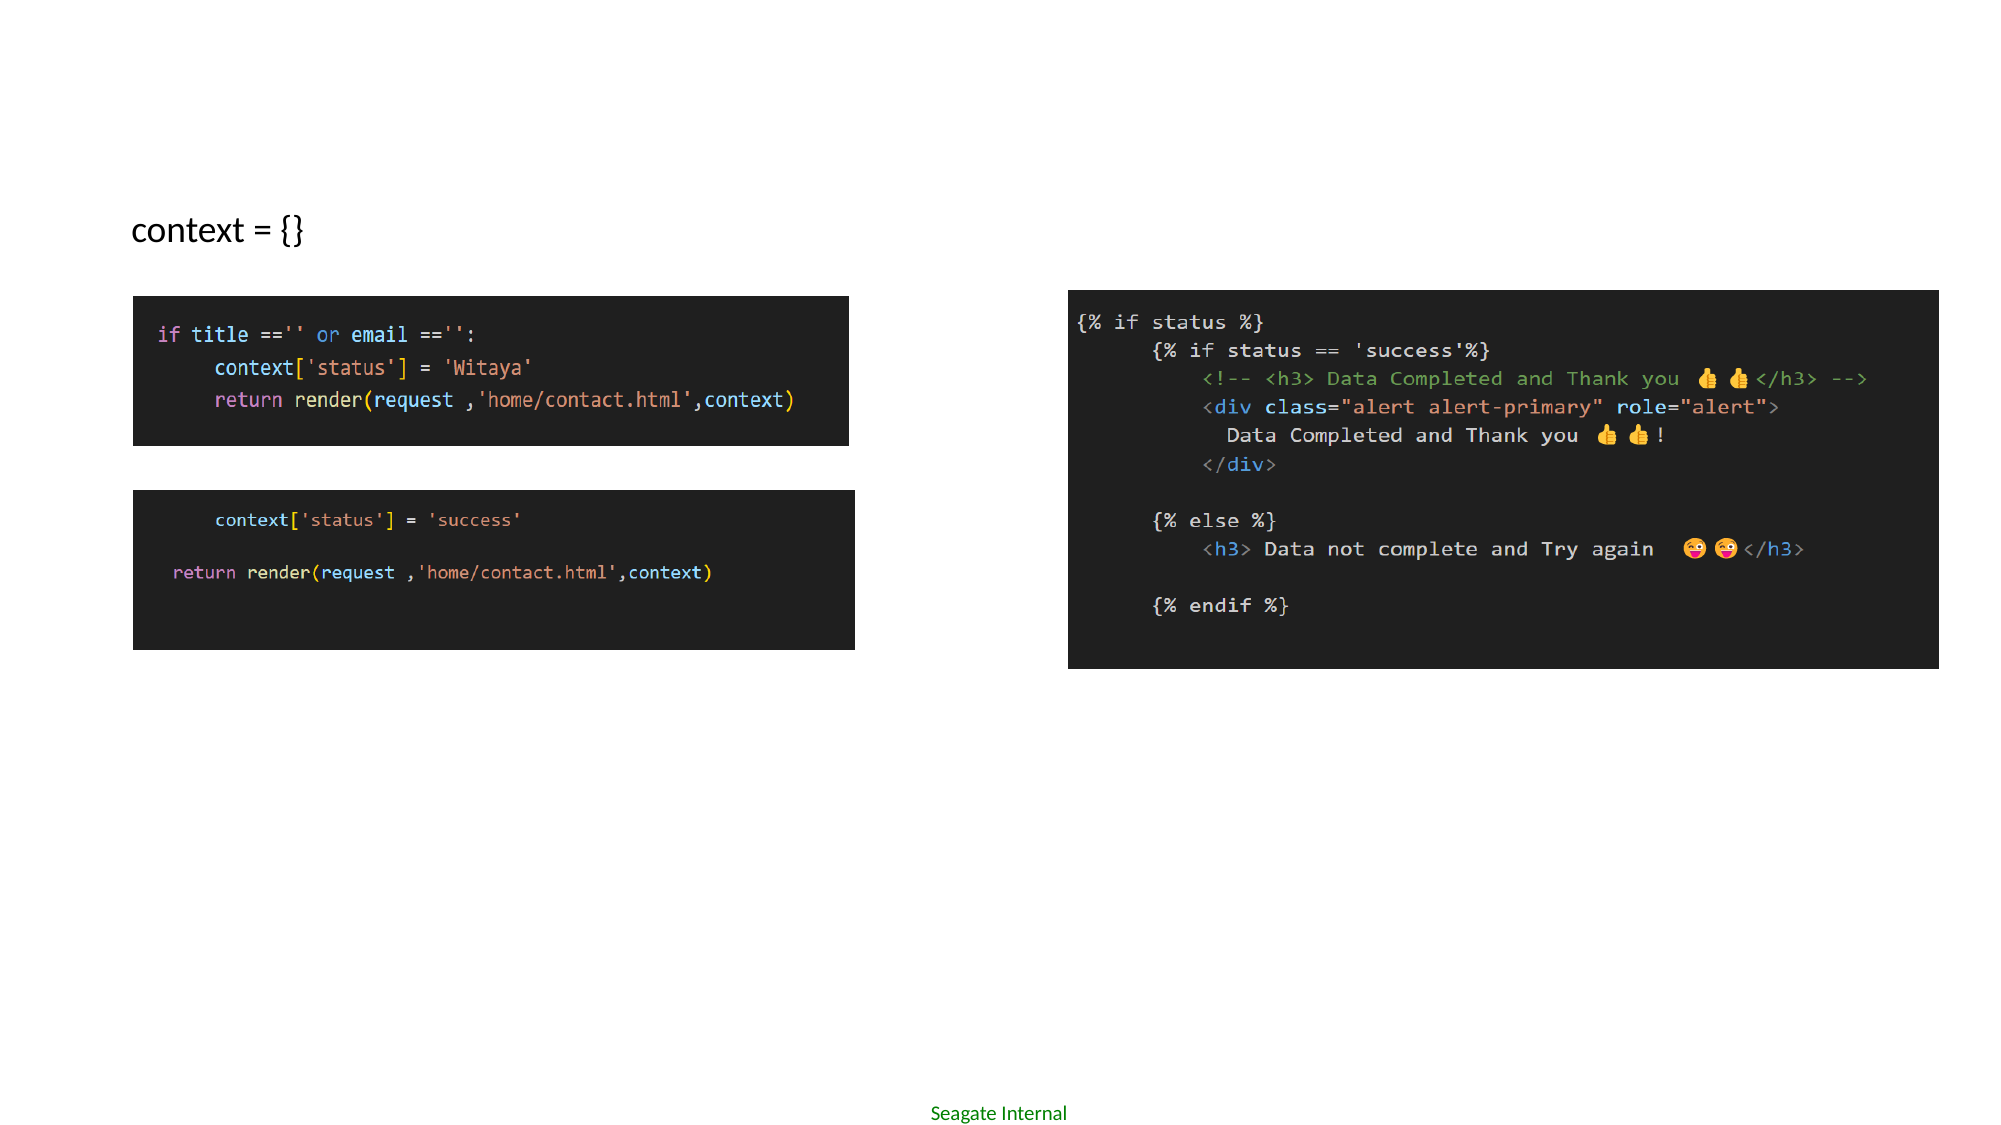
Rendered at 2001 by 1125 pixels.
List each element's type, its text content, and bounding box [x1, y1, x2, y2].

picture [1068, 290, 1939, 669]
text_box context = {} [116, 197, 678, 258]
picture [133, 296, 849, 446]
picture [133, 490, 855, 650]
